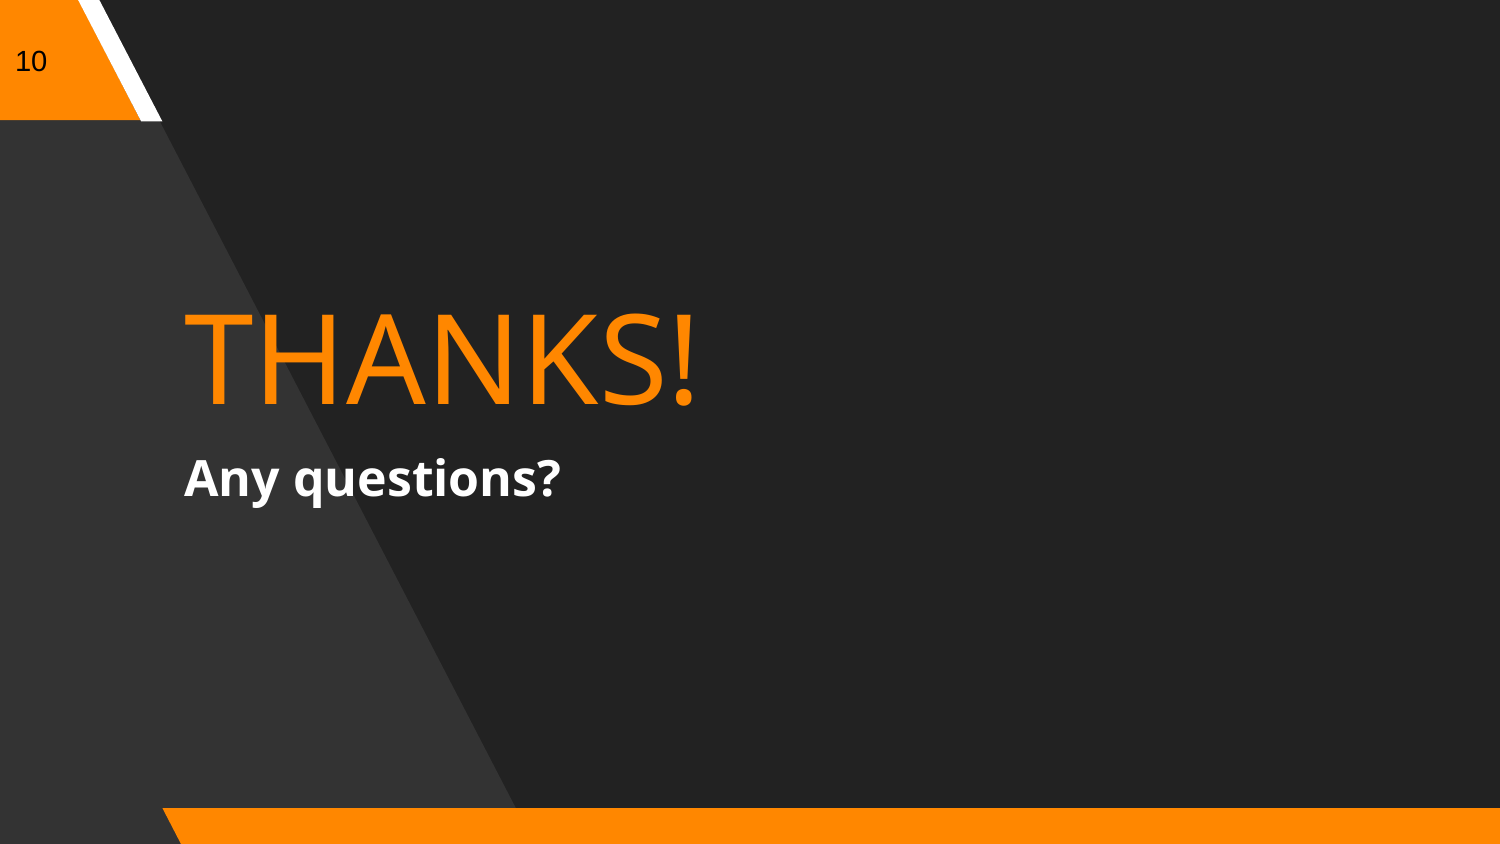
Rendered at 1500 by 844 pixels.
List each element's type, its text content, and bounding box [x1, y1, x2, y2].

subtitle Any questions? [169, 431, 1349, 622]
title THANKS! [169, 259, 1265, 431]
slide_number ‹#› [0, 0, 98, 121]
